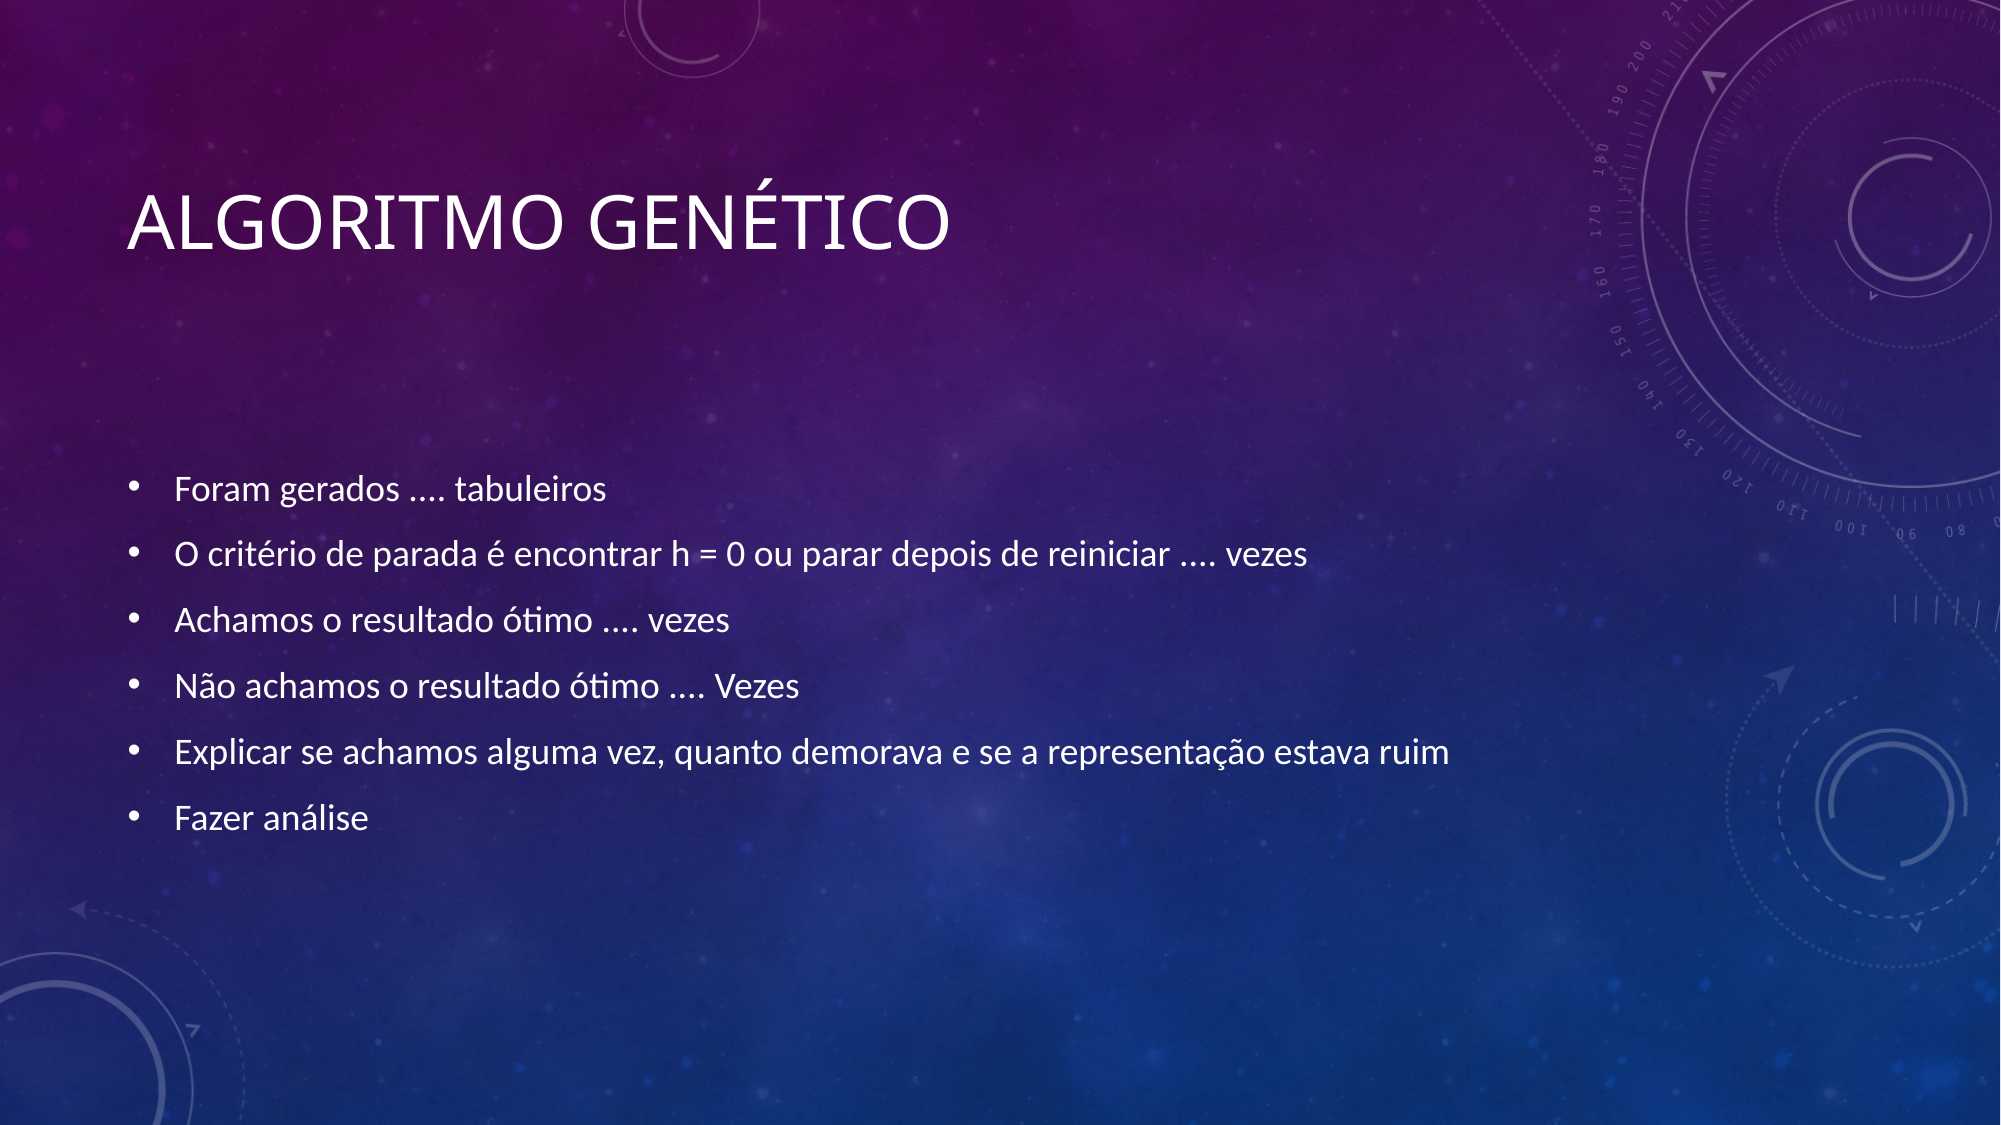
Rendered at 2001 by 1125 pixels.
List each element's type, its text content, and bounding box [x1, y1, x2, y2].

title Algoritmo genético [112, 99, 1775, 339]
picture [0, 0, 2001, 1125]
list Foram gerados .... tabuleiros O critério de parada é encontrar h = 0 ou parar depois de reiniciar .... vezes Achamos o resultado ótimo .... vezes Não achamos o resultado ótimo .... Vezes Explicar se achamos alguma vez, quanto demorava e se a representação estava ruim Fazer análise [112, 351, 1775, 950]
